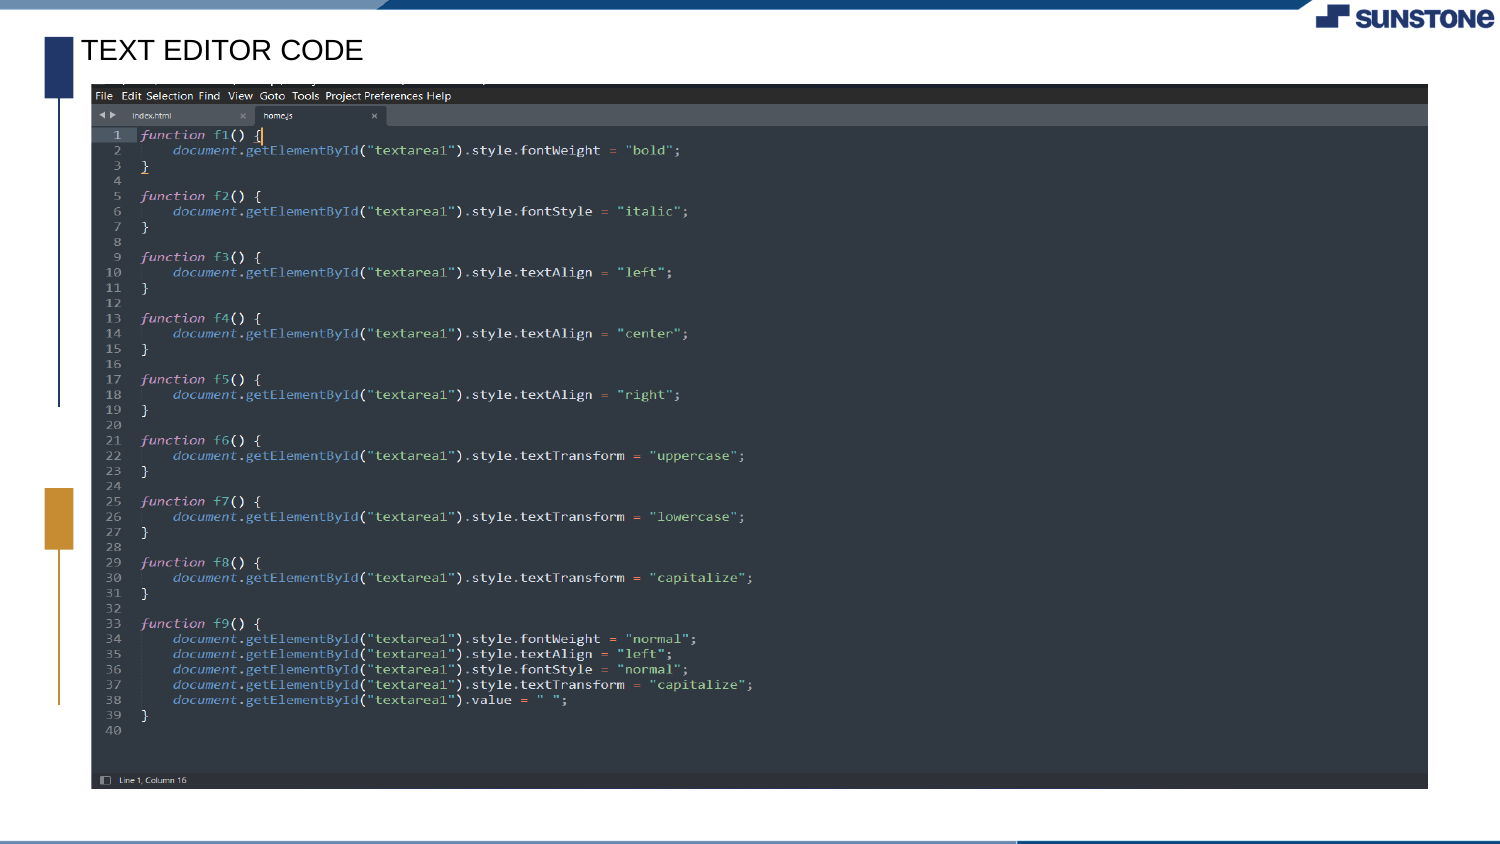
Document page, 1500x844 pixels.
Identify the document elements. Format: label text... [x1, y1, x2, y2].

text_box [91, 84, 1428, 789]
picture [0, 0, 1500, 844]
text_box TEXT EDITOR CODE [78, 28, 368, 66]
